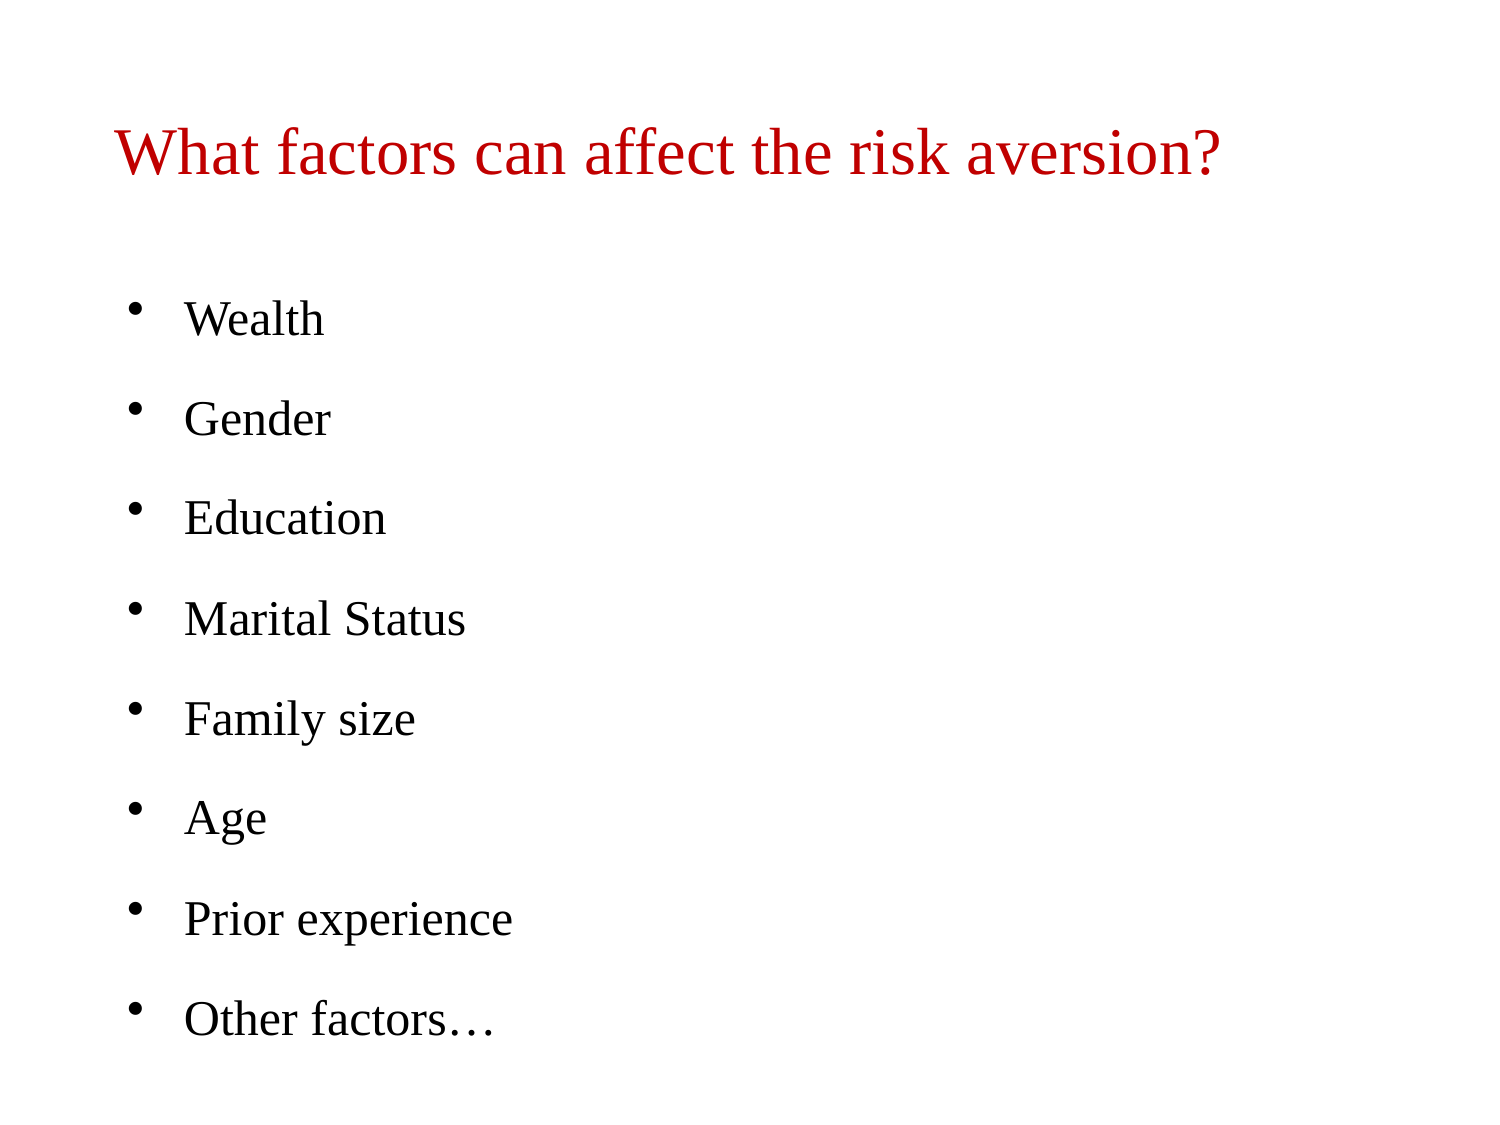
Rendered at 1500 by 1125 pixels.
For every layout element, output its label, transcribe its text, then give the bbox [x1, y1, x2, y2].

title What factors can affect the risk aversion? [99, 99, 1375, 200]
list Wealth Gender Education Marital Status Family size Age Prior experience Other factors… [112, 275, 1388, 988]
